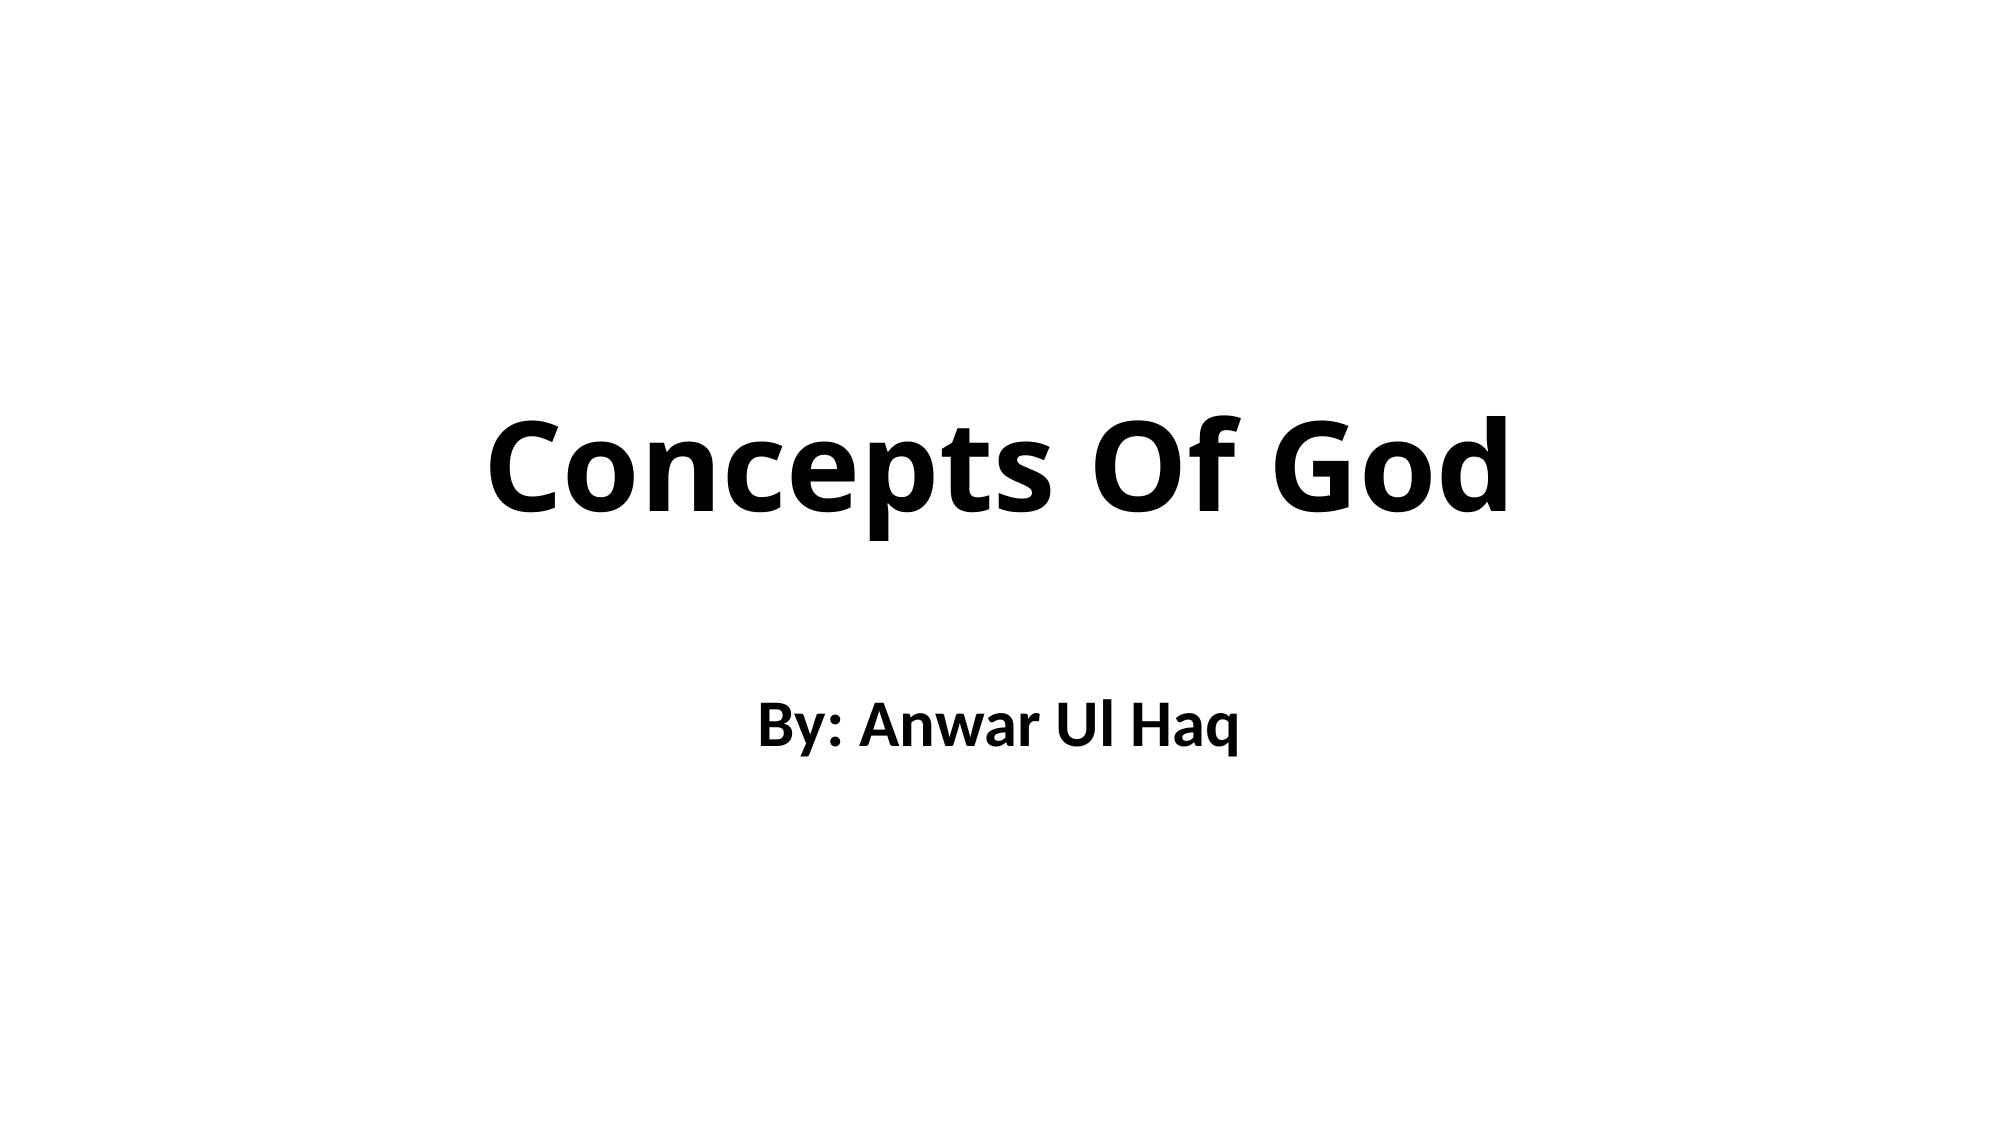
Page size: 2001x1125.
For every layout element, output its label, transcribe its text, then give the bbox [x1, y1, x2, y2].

title Concepts Of God [249, 184, 1750, 547]
subtitle By: Anwar Ul Haq [249, 681, 1750, 863]
